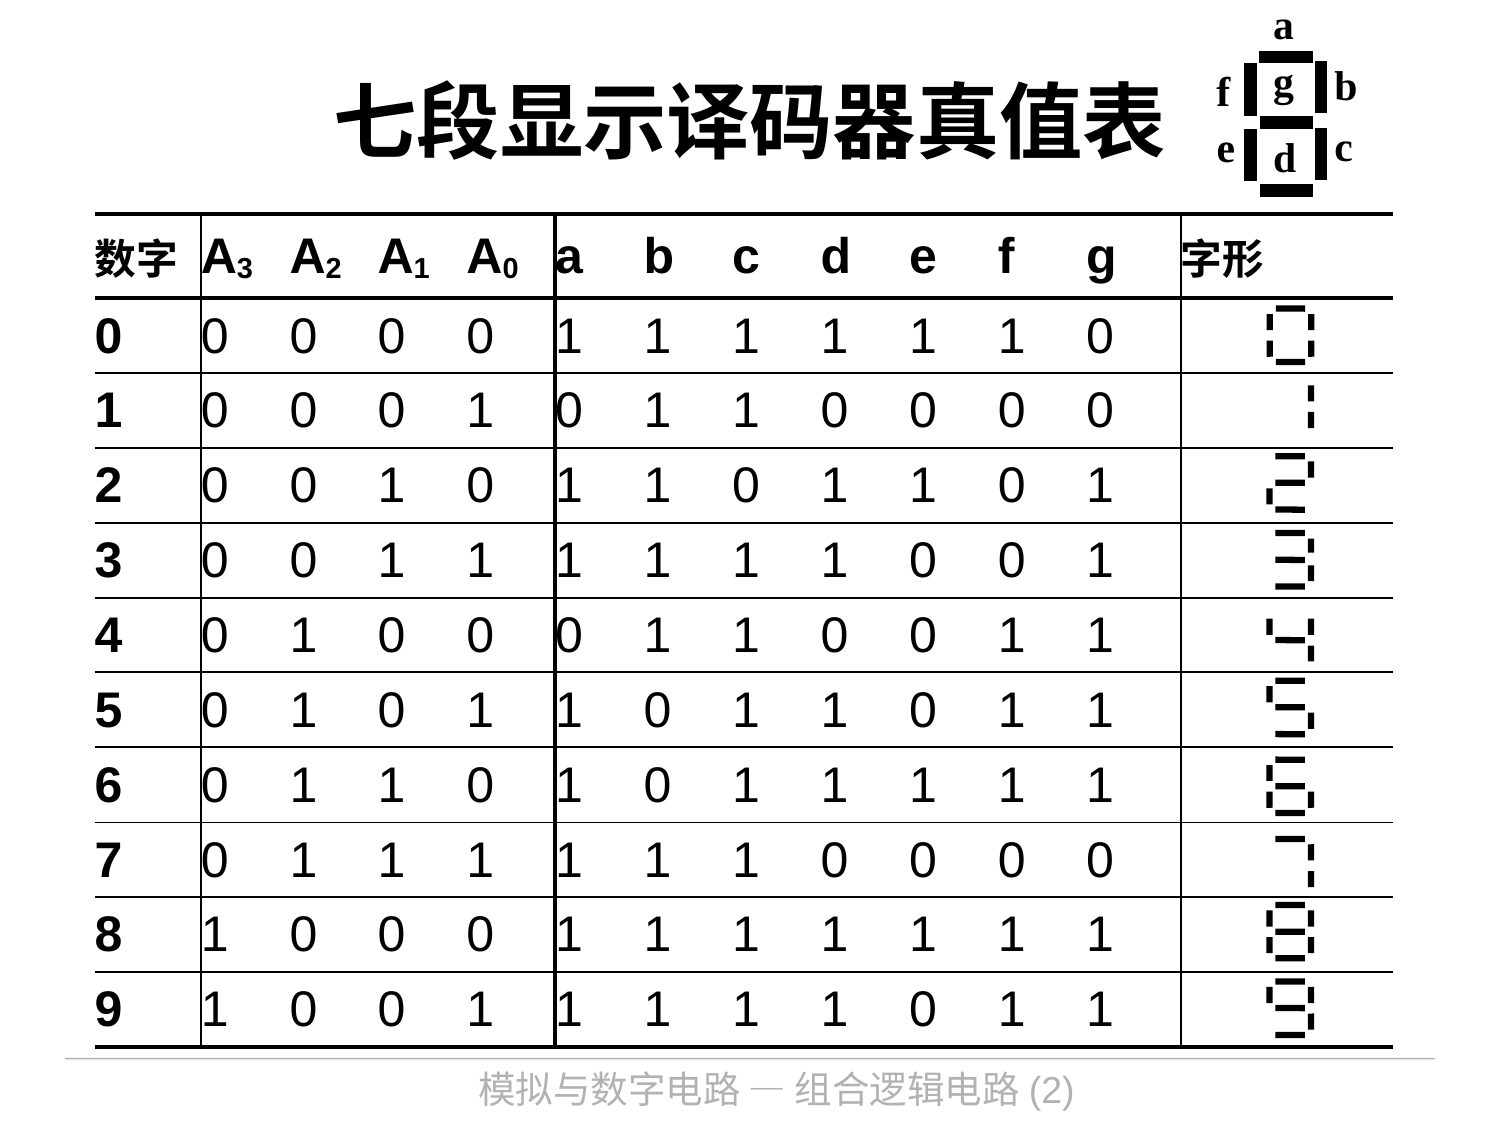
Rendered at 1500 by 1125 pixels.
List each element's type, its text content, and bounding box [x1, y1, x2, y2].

table_cell 1 [1086, 748, 1180, 822]
table_cell 1 [644, 973, 732, 1045]
table_cell 0 [909, 973, 998, 1045]
table_cell 1 [644, 449, 732, 522]
table_cell 0 [378, 673, 467, 746]
table_header A1 [378, 216, 467, 296]
table_cell 1 [998, 973, 1086, 1045]
slide_number [1230, 1058, 1431, 1125]
table_cell 0 [378, 599, 467, 671]
table_cell 1 [644, 599, 732, 671]
table_cell 1 [290, 599, 378, 671]
table_cell 1 [732, 524, 821, 597]
table_cell 0 [378, 898, 467, 971]
table_cell 1 [557, 524, 644, 597]
table_cell 0 [467, 748, 553, 822]
table_cell 0 [1086, 374, 1180, 447]
table_cell 1 [732, 973, 821, 1045]
table_cell [1182, 823, 1393, 896]
table_cell 0 [557, 599, 644, 671]
table_cell 1 [467, 973, 553, 1045]
table_cell 0 [467, 300, 553, 372]
table_cell 1 [467, 673, 553, 746]
table_cell 0 [644, 673, 732, 746]
table_cell 0 [909, 599, 998, 671]
table_cell 0 [467, 449, 553, 522]
table_cell [1182, 599, 1393, 671]
table_cell 0 [909, 823, 998, 896]
table_cell 1 [732, 300, 821, 372]
table_cell 1 [557, 898, 644, 971]
table_cell 1 [378, 449, 467, 522]
table_cell 1 [557, 973, 644, 1045]
table_cell 3 [95, 524, 200, 597]
table_cell 0 [998, 449, 1086, 522]
table_cell 0 [202, 524, 290, 597]
table_cell 1 [821, 449, 909, 522]
table_header d [821, 216, 909, 296]
table_cell 0 [290, 449, 378, 522]
table_header A2 [290, 216, 378, 296]
table_cell 0 [821, 599, 909, 671]
table_cell 0 [644, 748, 732, 822]
table_cell 1 [290, 748, 378, 822]
table_cell 1 [644, 374, 732, 447]
table_cell 1 [821, 524, 909, 597]
table_cell 0 [290, 524, 378, 597]
table_cell 1 [998, 673, 1086, 746]
table_cell 1 [821, 898, 909, 971]
slide_number [64, 1058, 348, 1125]
table_cell 1 [644, 524, 732, 597]
table_cell 1 [202, 898, 290, 971]
table_cell 0 [821, 823, 909, 896]
table_cell 0 [1086, 823, 1180, 896]
table_cell 1 [998, 300, 1086, 372]
table_cell 0 [909, 673, 998, 746]
table_cell 1 [1086, 449, 1180, 522]
table_cell 1 [821, 673, 909, 746]
table_header e [909, 216, 998, 296]
table_header f [998, 216, 1086, 296]
table_cell 6 [95, 748, 200, 822]
table_cell 1 [1086, 973, 1180, 1045]
table_cell 0 [202, 748, 290, 822]
table_header 数字 [95, 216, 200, 296]
table_header A0 [467, 216, 553, 296]
table_cell 0 [290, 898, 378, 971]
table_cell 0 [378, 973, 467, 1045]
table_cell 1 [290, 673, 378, 746]
table_cell 1 [909, 449, 998, 522]
table_cell 2 [95, 449, 200, 522]
table_cell 0 [202, 599, 290, 671]
table_header a [557, 216, 644, 296]
table_cell 0 [290, 374, 378, 447]
table_cell 1 [732, 823, 821, 896]
table_cell 1 [998, 599, 1086, 671]
table_cell 1 [998, 748, 1086, 822]
table_cell 1 [732, 673, 821, 746]
table_cell 1 [909, 300, 998, 372]
table_cell 0 [95, 300, 200, 372]
table_cell 0 [202, 300, 290, 372]
table_cell 0 [909, 524, 998, 597]
table_cell 1 [467, 823, 553, 896]
table_cell [1182, 300, 1393, 372]
table_cell 1 [557, 673, 644, 746]
table_cell 0 [202, 673, 290, 746]
table_cell 1 [378, 823, 467, 896]
title 七段显示译码器真值表 [75, 24, 1425, 213]
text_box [1216, 6, 1358, 194]
table_cell 1 [821, 300, 909, 372]
table_cell 1 [557, 300, 644, 372]
table_cell [1182, 748, 1393, 822]
table_cell 0 [1086, 300, 1180, 372]
table_cell [1182, 524, 1393, 597]
table_cell 1 [732, 898, 821, 971]
table_cell 1 [732, 374, 821, 447]
table_cell 1 [557, 823, 644, 896]
table_cell 1 [909, 748, 998, 822]
table_cell 1 [821, 973, 909, 1045]
table_cell 1 [467, 524, 553, 597]
table_cell 1 [378, 748, 467, 822]
table_cell 4 [95, 599, 200, 671]
table_cell 1 [95, 374, 200, 447]
table_cell [1182, 898, 1393, 971]
table_cell 1 [557, 748, 644, 822]
table_cell 1 [644, 823, 732, 896]
table_cell 5 [95, 673, 200, 746]
table_cell 0 [998, 524, 1086, 597]
table_cell 1 [557, 449, 644, 522]
table_cell 7 [95, 823, 200, 896]
table_header A3 [202, 216, 290, 296]
table_cell 1 [1086, 524, 1180, 597]
table_cell [1182, 973, 1393, 1045]
table_cell 1 [378, 524, 467, 597]
table_header 字形 [1182, 216, 1393, 296]
table_cell 1 [1086, 673, 1180, 746]
table_cell [1182, 374, 1393, 447]
table_cell 1 [909, 898, 998, 971]
table_cell 0 [467, 898, 553, 971]
table_cell 1 [998, 898, 1086, 971]
table_cell 0 [202, 449, 290, 522]
table_cell 1 [1086, 599, 1180, 671]
table_cell 0 [909, 374, 998, 447]
table_cell 9 [95, 973, 200, 1045]
table_cell 0 [998, 823, 1086, 896]
table_header c [732, 216, 821, 296]
table_cell 0 [290, 300, 378, 372]
table_cell 1 [1086, 898, 1180, 971]
table_cell 1 [644, 300, 732, 372]
table_cell 0 [998, 374, 1086, 447]
table_cell 1 [644, 898, 732, 971]
table_cell 8 [95, 898, 200, 971]
table_cell 0 [378, 300, 467, 372]
table_cell 1 [467, 374, 553, 447]
table_cell 1 [821, 748, 909, 822]
table_cell 0 [732, 449, 821, 522]
table_cell [1182, 449, 1393, 522]
table_cell 0 [821, 374, 909, 447]
table_cell 1 [732, 748, 821, 822]
table_header b [644, 216, 732, 296]
table_cell 1 [290, 823, 378, 896]
table_cell 0 [467, 599, 553, 671]
table_cell 0 [378, 374, 467, 447]
table_cell 0 [202, 374, 290, 447]
table_header g [1086, 216, 1180, 296]
table_cell 0 [557, 374, 644, 447]
table_cell 0 [290, 973, 378, 1045]
table_cell [1182, 673, 1393, 746]
table_cell 0 [202, 823, 290, 896]
table_cell 1 [202, 973, 290, 1045]
footer 模拟与数字电路 — 组合逻辑电路(2) [373, 1058, 1179, 1125]
table_cell 1 [732, 599, 821, 671]
